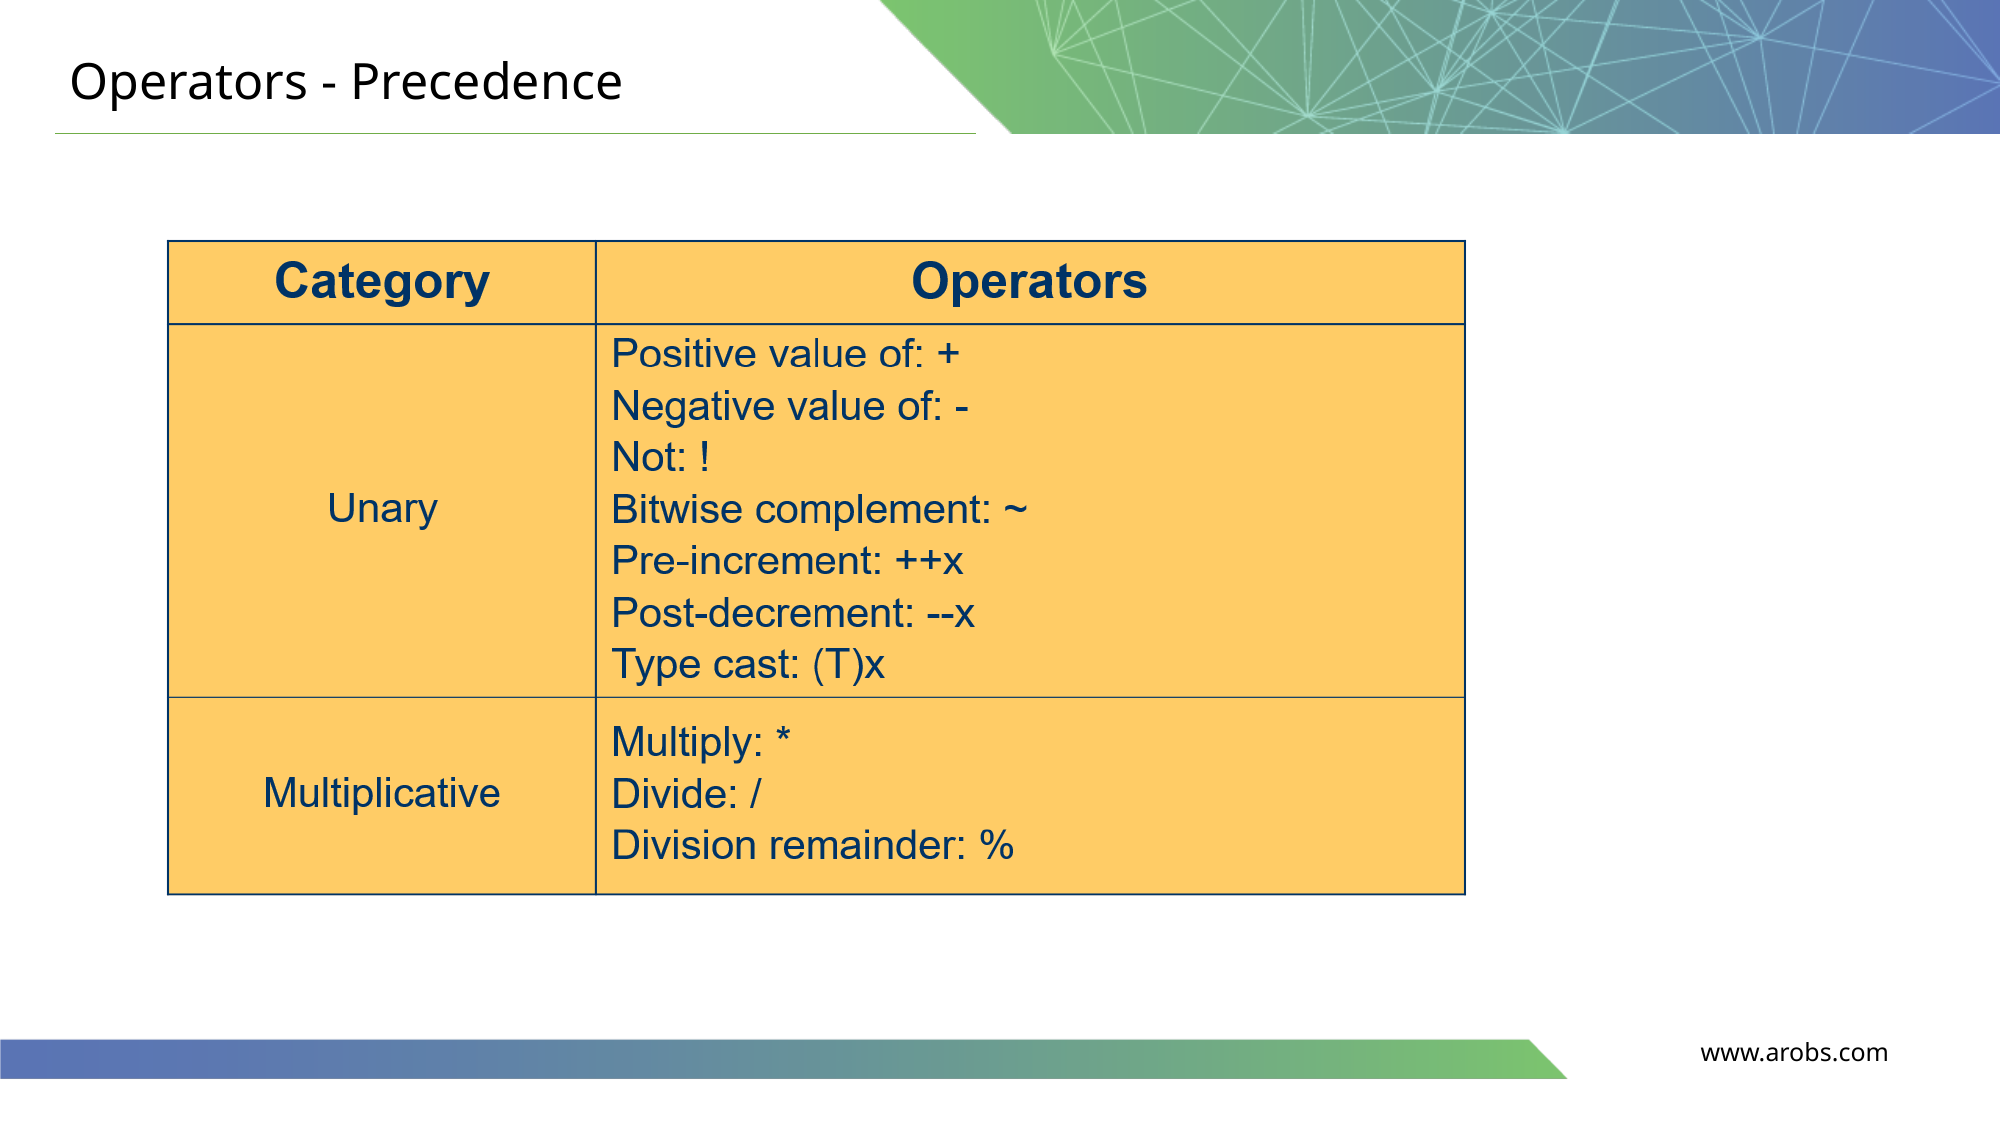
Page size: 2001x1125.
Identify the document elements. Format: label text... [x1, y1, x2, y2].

title Operators - Precedence [55, 33, 746, 133]
picture [746, 0, 2000, 134]
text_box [1608, 1029, 1982, 1097]
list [0, 1034, 1608, 1088]
picture [166, 232, 1467, 896]
